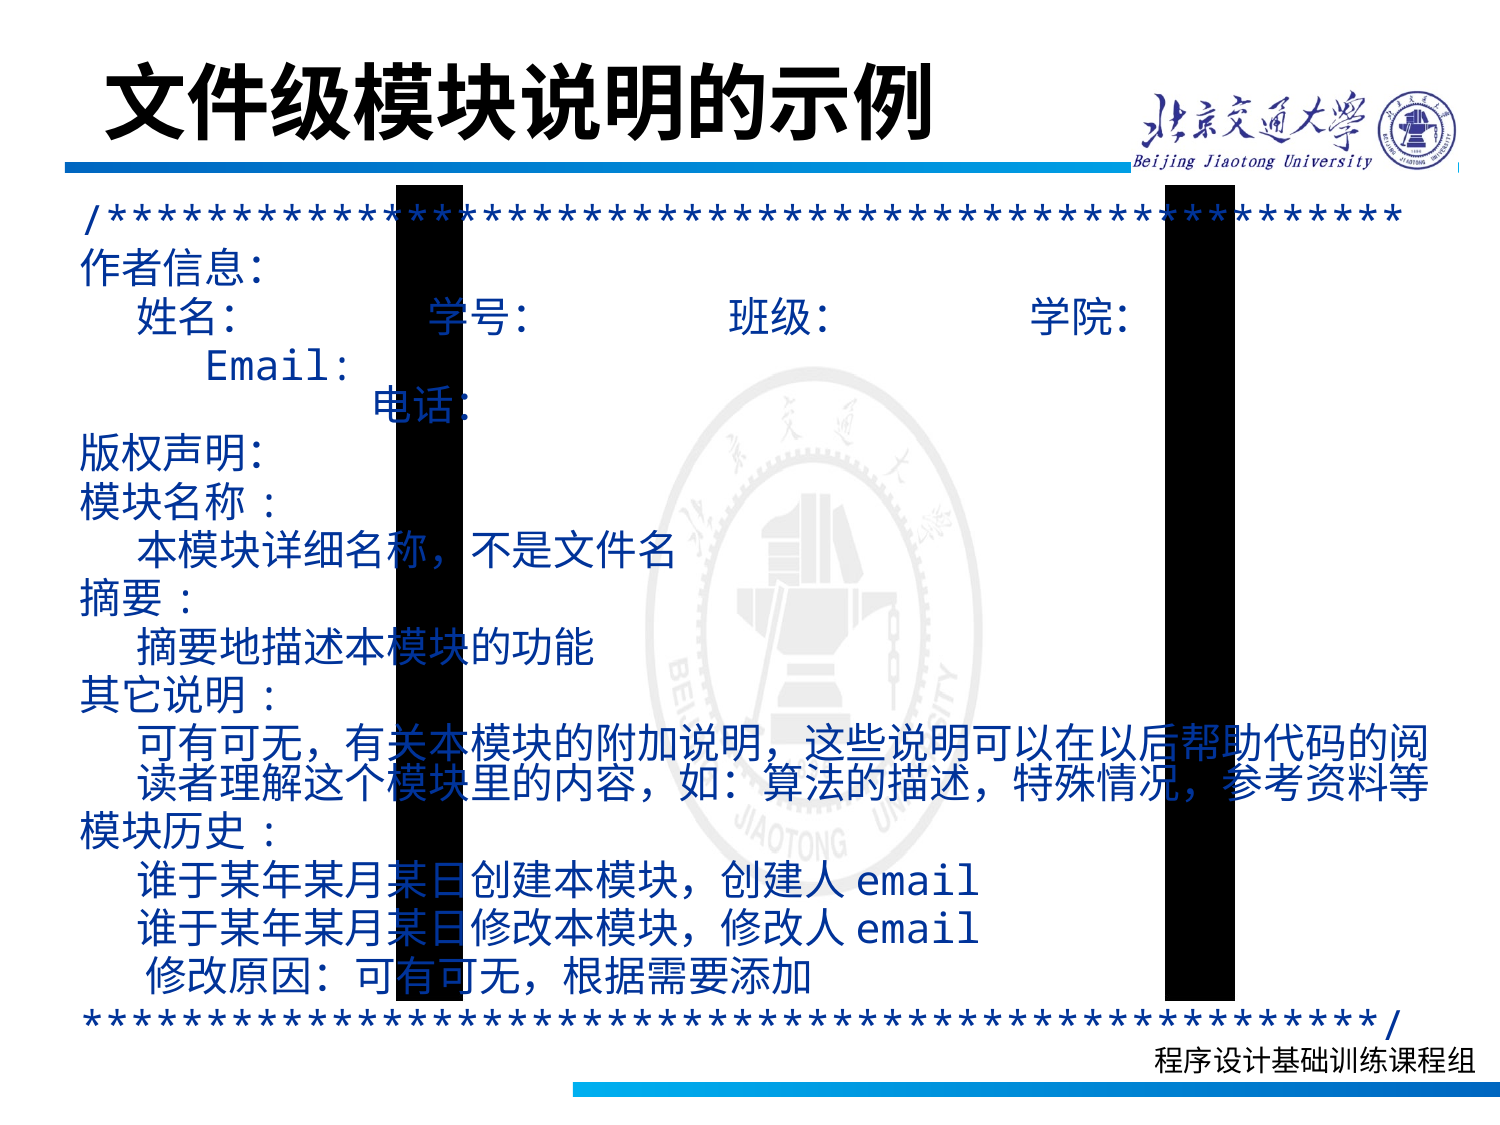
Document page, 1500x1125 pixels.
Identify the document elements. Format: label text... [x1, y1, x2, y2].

picture [1131, 83, 1458, 173]
text_box 文件级模块说明的示例 [88, 42, 987, 158]
text_box /**************************************************** 作者信息： 姓名： 学号： 班级： 学院： Email: 电话： 版权声明： 模块名称: 本模块详细名称，不是文件名 摘要: 摘要地描述本模块的功能 其它说明: 可有可无，有关本模块的附加说明，这些说明可以在以后帮助代码的阅读者理解这个模块里的内容，如：算法的描述，特殊情况，参考资料等 模块历史: 谁于某年某月某日创建本模块，创建人email 谁于某年某月某日修改本模块，修改人email 修改原因：可有可无，根据需要添加 ****************************************************/ [64, 196, 1459, 1071]
text_box 程序设计基础训练课程组 [1139, 1034, 1495, 1085]
